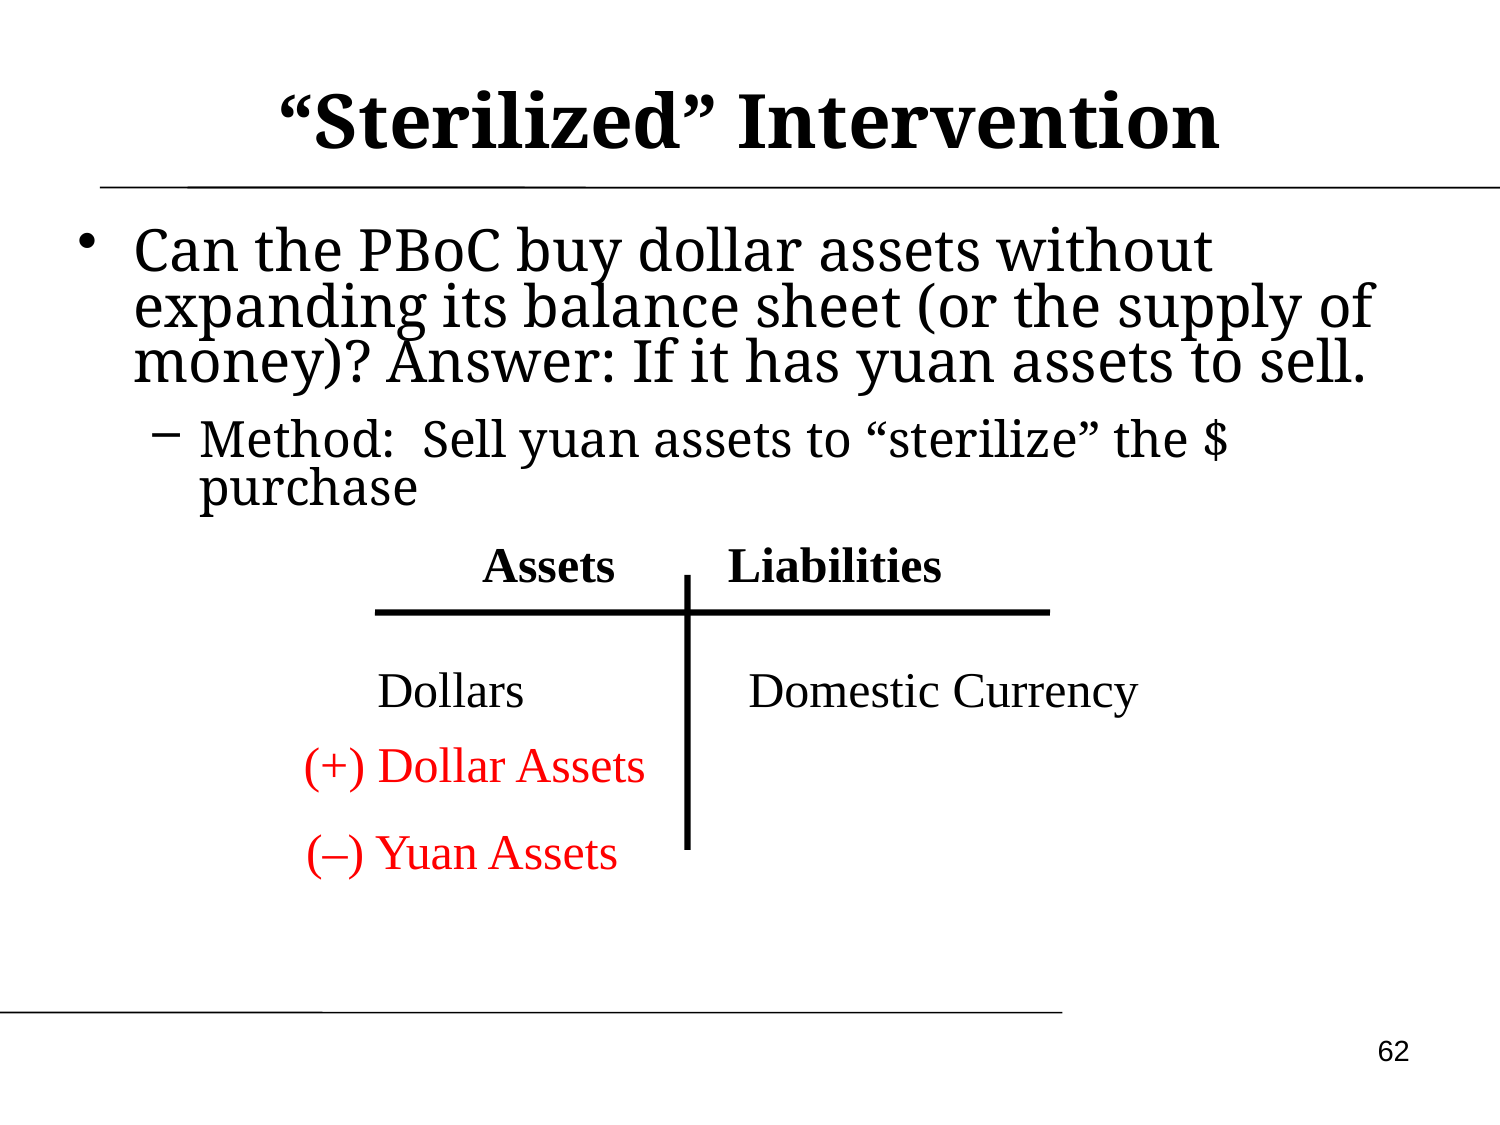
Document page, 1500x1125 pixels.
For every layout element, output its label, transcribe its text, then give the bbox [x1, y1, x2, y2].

text_box Dollars [262, 649, 649, 724]
slide_number 62 [1074, 1024, 1426, 1103]
text_box (–) Yuan Assets [174, 812, 688, 888]
text_box Domestic Currency [649, 649, 1238, 725]
title “Sterilized” Intervention [74, 49, 1426, 188]
list Can the PBoC buy dollar assets without expanding its balance sheet (or the supply of money)? Answer: If it has yuan assets to sell. Method: Sell yuan assets to “sterilize” the $ purchase [62, 218, 1401, 1001]
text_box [374, 524, 1051, 613]
text_box (+) Dollar Assets [249, 724, 700, 800]
